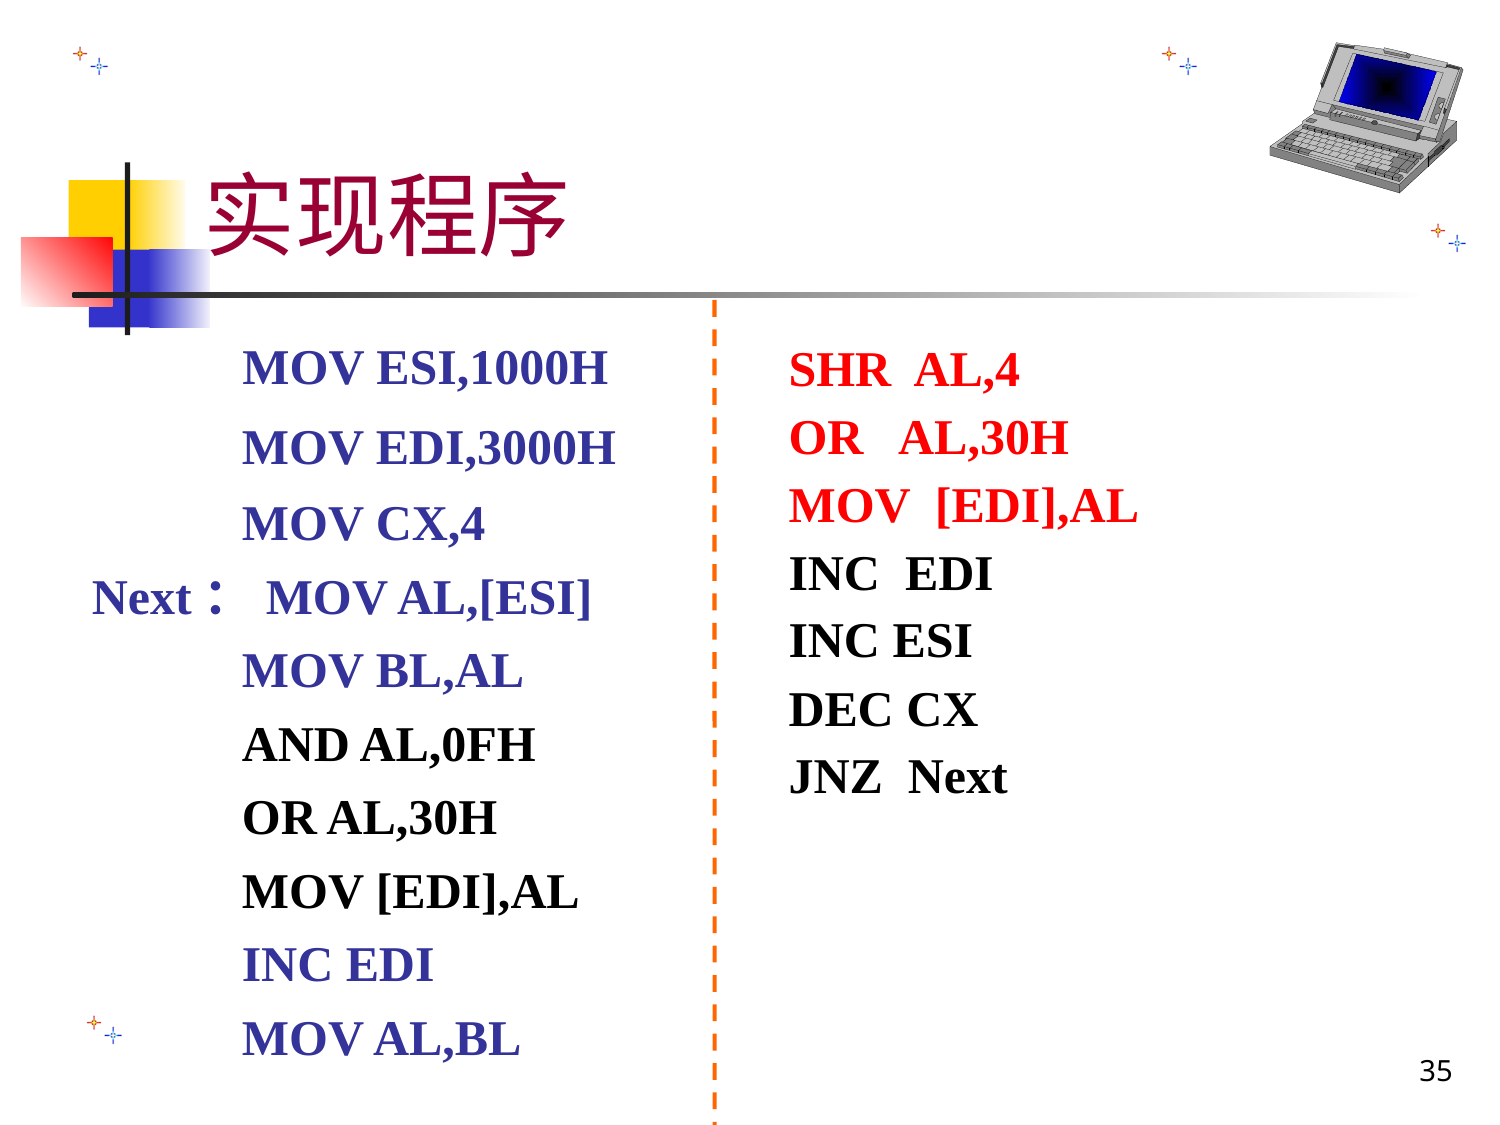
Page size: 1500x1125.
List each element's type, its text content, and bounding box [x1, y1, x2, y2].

picture [62, 42, 113, 93]
title 实现程序 [188, 35, 1468, 275]
list MOV ESI,1000H MOV EDI,3000H MOV CX,4 Next：MOV AL,[ESI] MOV BL,AL AND AL,0FH OR AL,30H MOV [EDI],AL INC EDI MOV AL,BL [76, 302, 694, 1083]
slide_number 35 [1154, 1023, 1468, 1100]
text_box SHR AL,4 OR AL,30H MOV [EDI],AL INC EDI INC ESI DEC CX JNZ Next [773, 325, 1249, 812]
